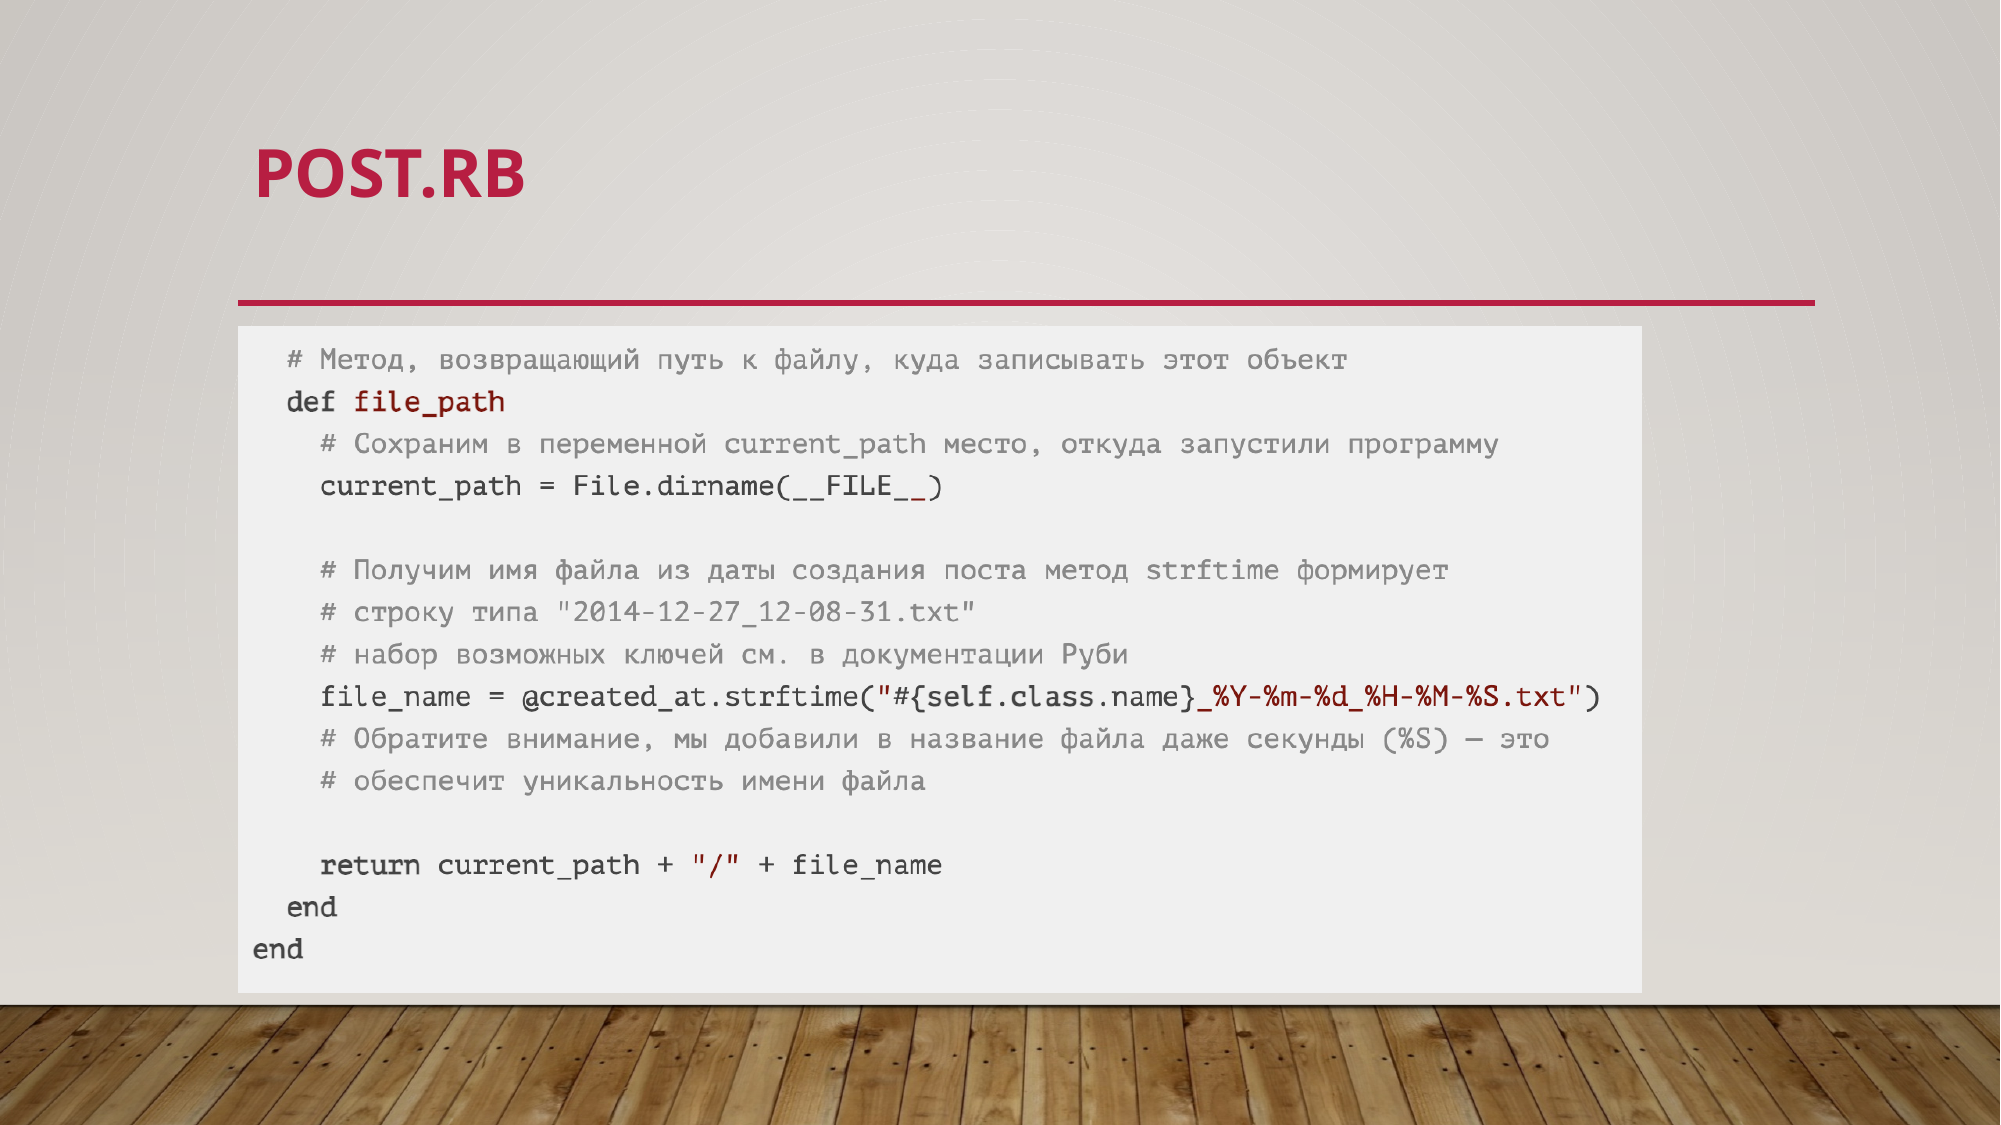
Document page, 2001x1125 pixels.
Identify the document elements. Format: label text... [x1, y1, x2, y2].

picture [0, 1005, 2000, 1125]
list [237, 326, 1642, 994]
title Post.rb [238, 131, 1814, 305]
